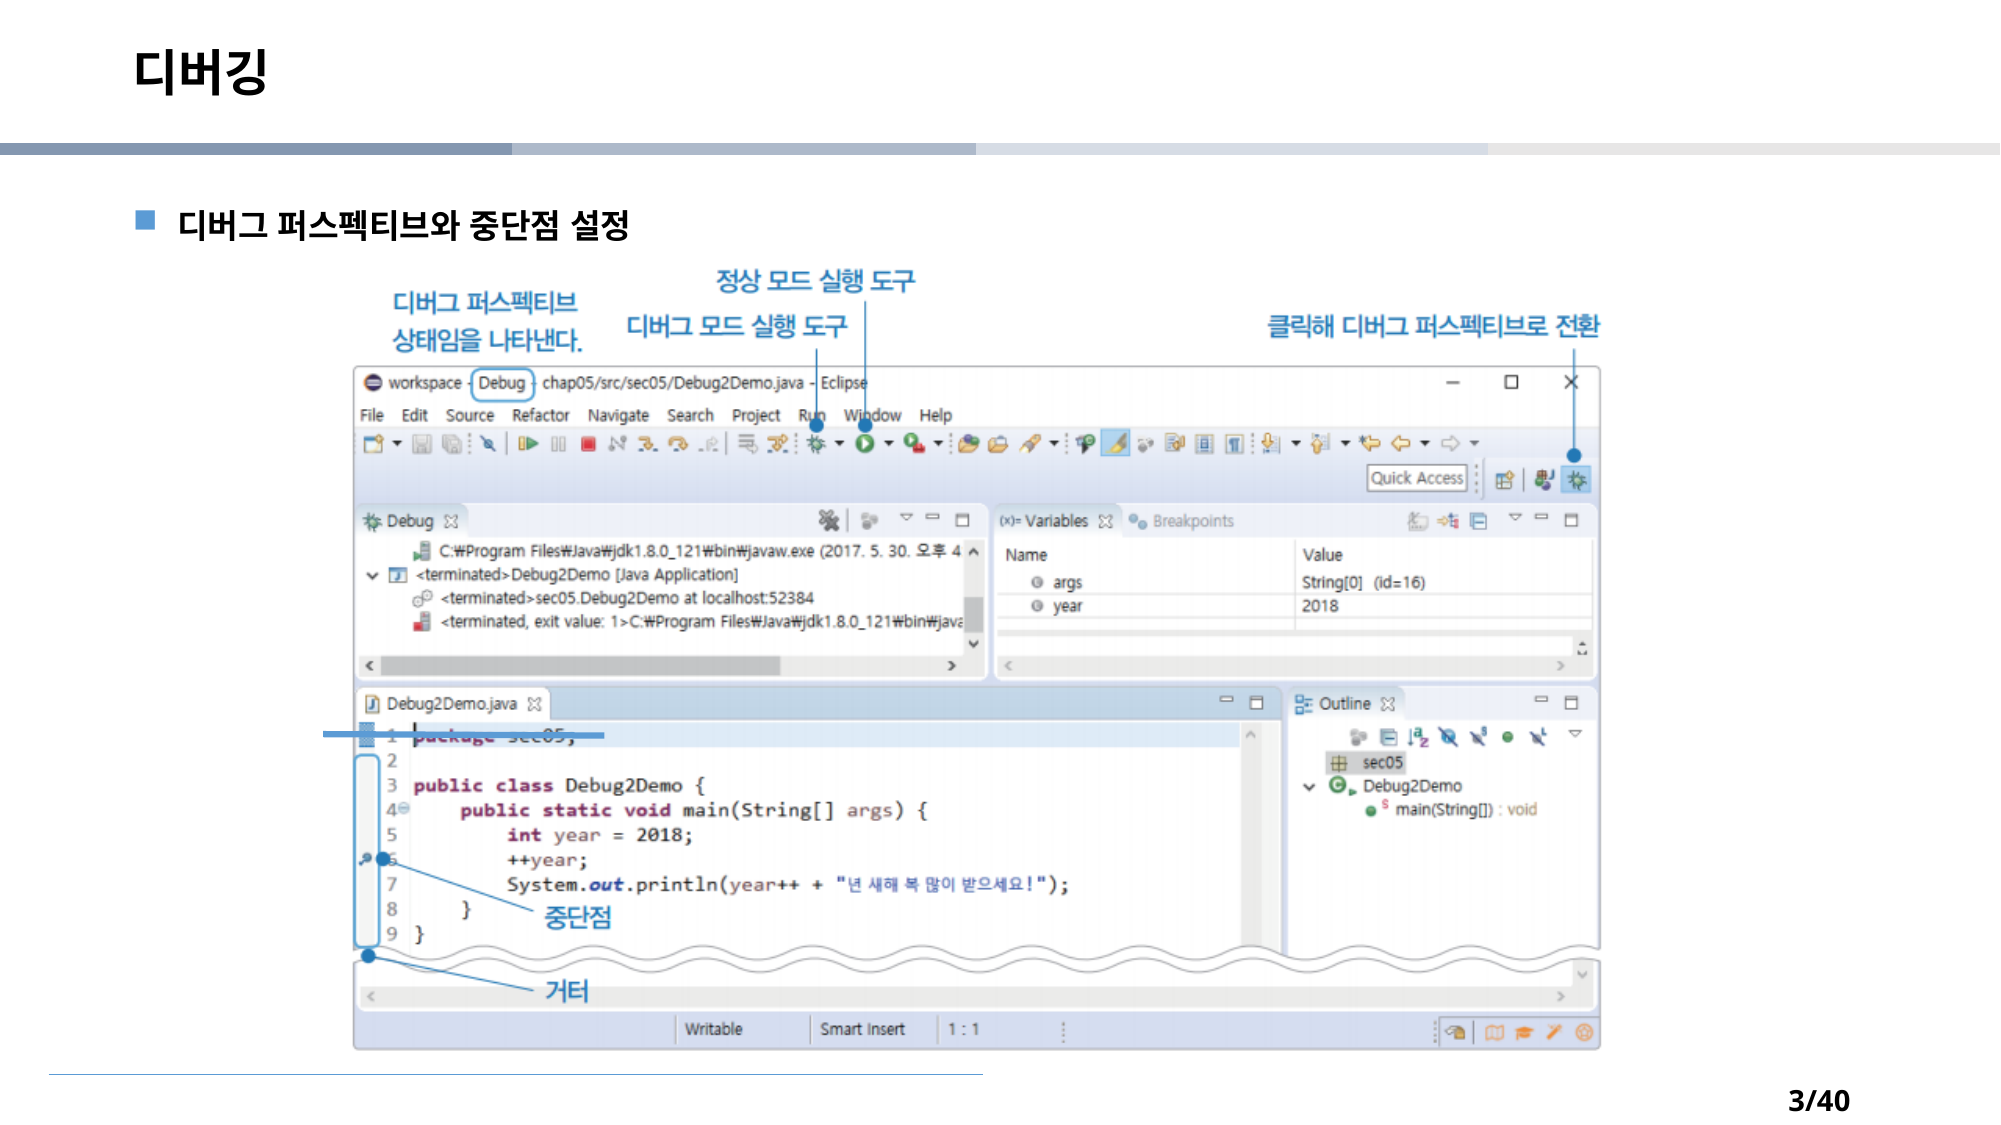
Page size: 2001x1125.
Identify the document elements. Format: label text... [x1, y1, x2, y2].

list 디버그 퍼스펙티브와 중단점 설정 [117, 177, 1914, 1083]
title 디버깅 [117, 30, 1772, 121]
picture [350, 261, 1606, 1054]
